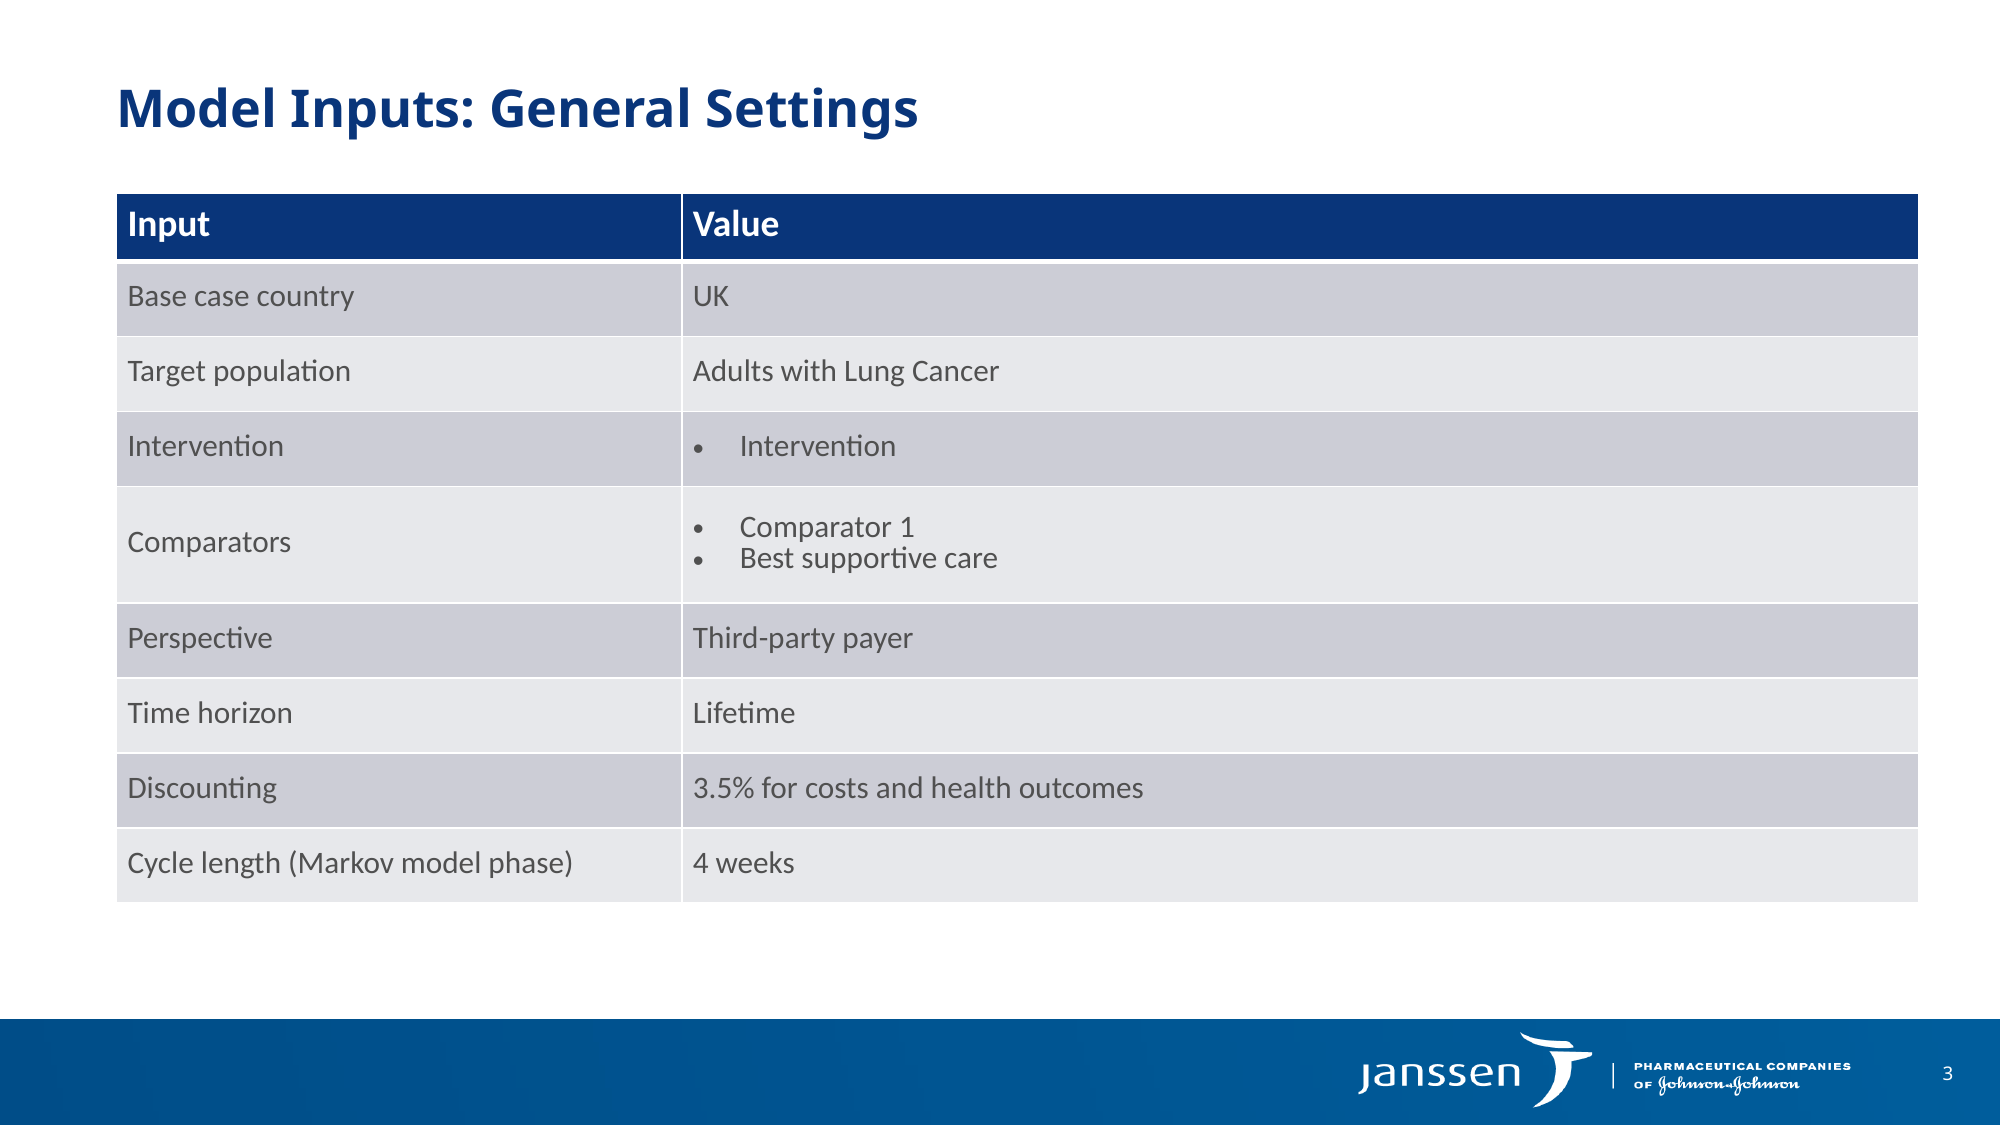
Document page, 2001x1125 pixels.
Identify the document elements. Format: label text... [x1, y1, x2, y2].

picture [1336, 1021, 1880, 1121]
table_cell 3.5% for costs and health outcomes [683, 754, 1918, 827]
table_cell Adults with Lung Cancer [683, 337, 1918, 411]
title Model Inputs: General Settings [101, 24, 1905, 188]
table_cell Intervention [683, 412, 1918, 486]
table_cell Discounting [117, 754, 681, 827]
table_cell Base case country [117, 264, 681, 336]
table_cell Target population [117, 337, 681, 411]
slide_number 3 [1869, 1044, 1969, 1105]
table_cell Intervention [117, 412, 681, 486]
table_header Value [683, 194, 1918, 259]
table_cell Third-party payer [683, 604, 1918, 677]
table_cell UK [683, 264, 1918, 336]
table_cell Perspective [117, 604, 681, 677]
table_cell 4 weeks [683, 829, 1918, 902]
table_cell Cycle length (Markov model phase) [117, 829, 681, 902]
table_cell Comparators [117, 487, 681, 602]
table_header Input [117, 194, 681, 259]
table_cell Time horizon [117, 679, 681, 752]
table_cell Lifetime [683, 679, 1918, 752]
table_cell Comparator 1 Best supportive care [683, 487, 1918, 602]
